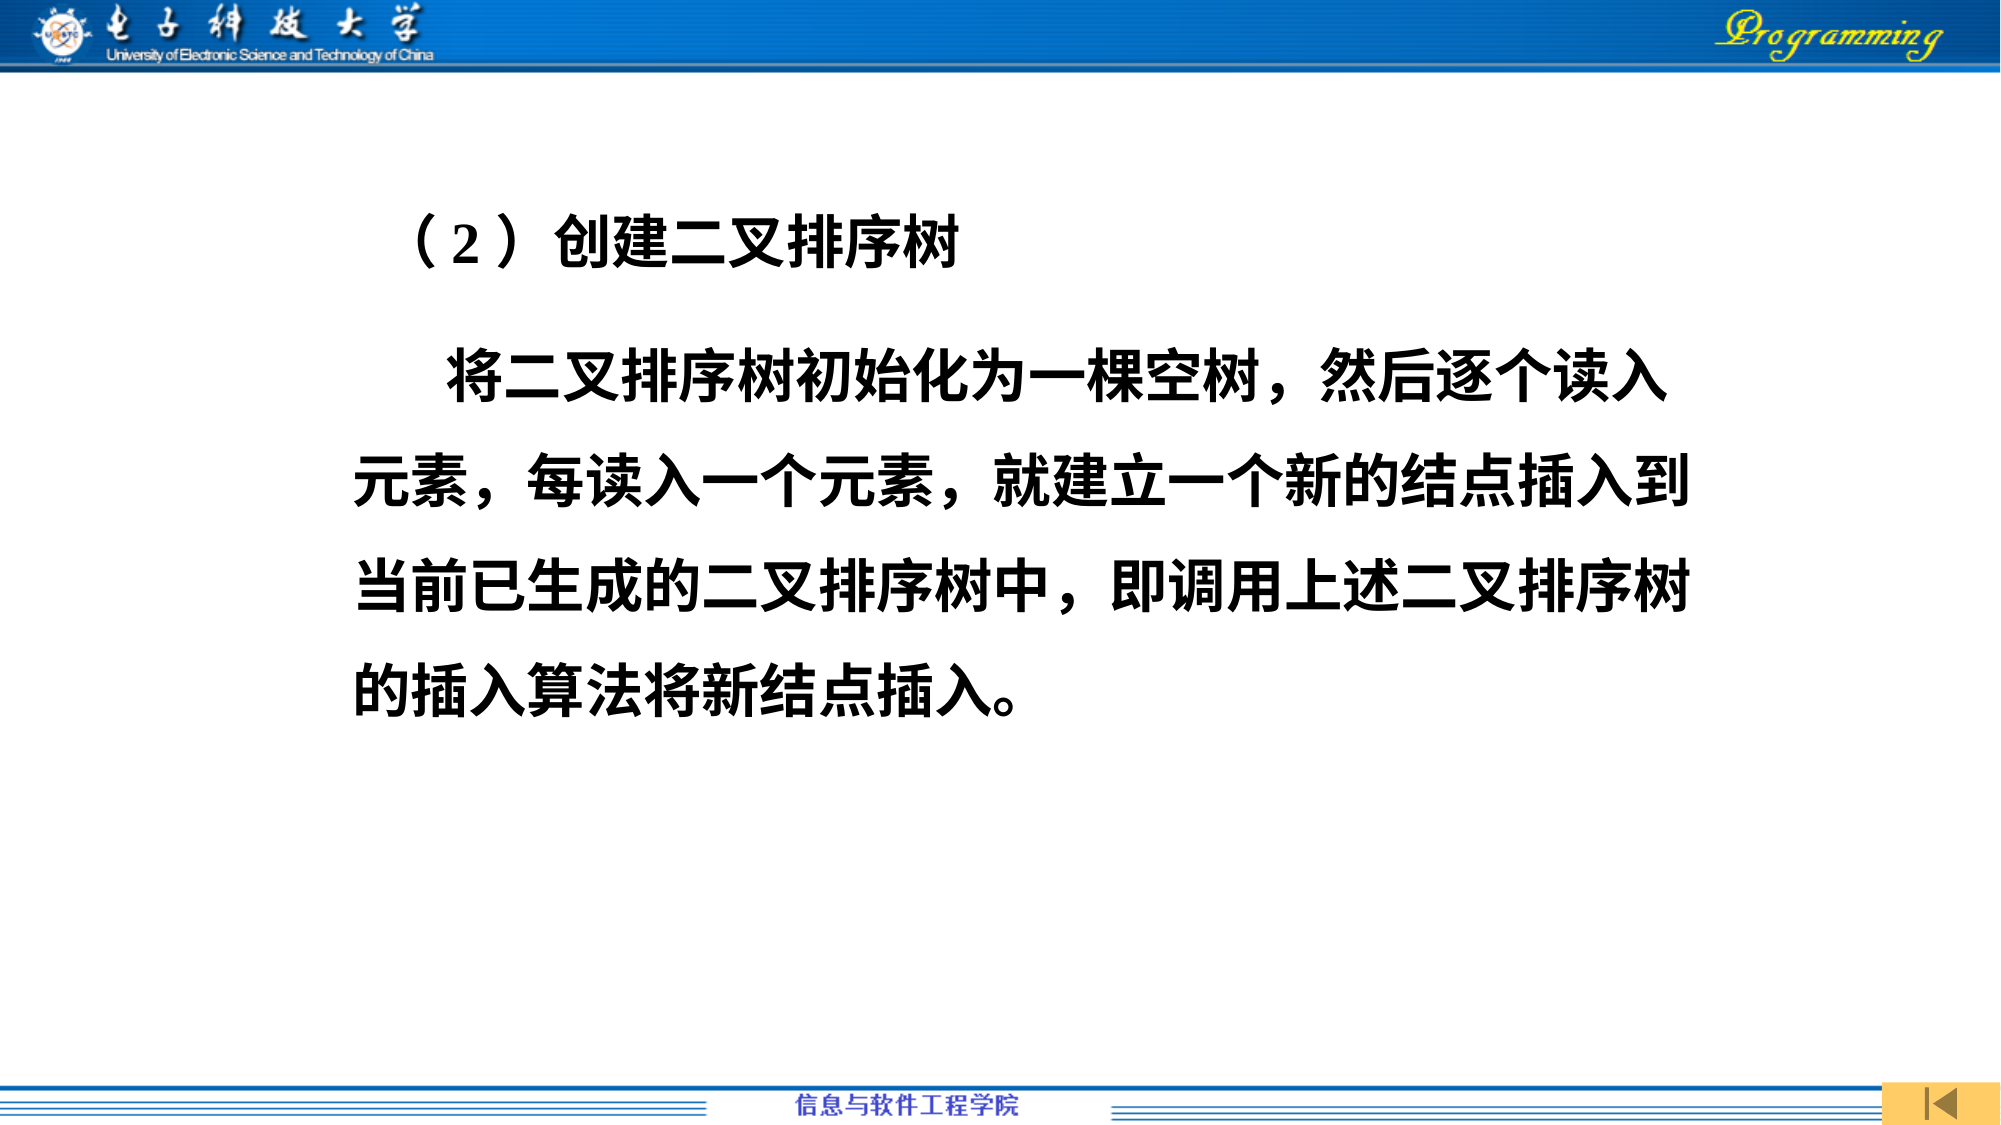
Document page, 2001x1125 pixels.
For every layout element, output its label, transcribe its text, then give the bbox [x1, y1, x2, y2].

text_box （2）创建二叉排序树 将二叉排序树初始化为一棵空树，然后逐个读入元素，每读入一个元素，就建立一个新的结点插入到当前已生成的二叉排序树中，即调用上述二叉排序树的插入算法将新结点插入。 [337, 162, 1713, 732]
picture [0, 0, 2001, 1125]
